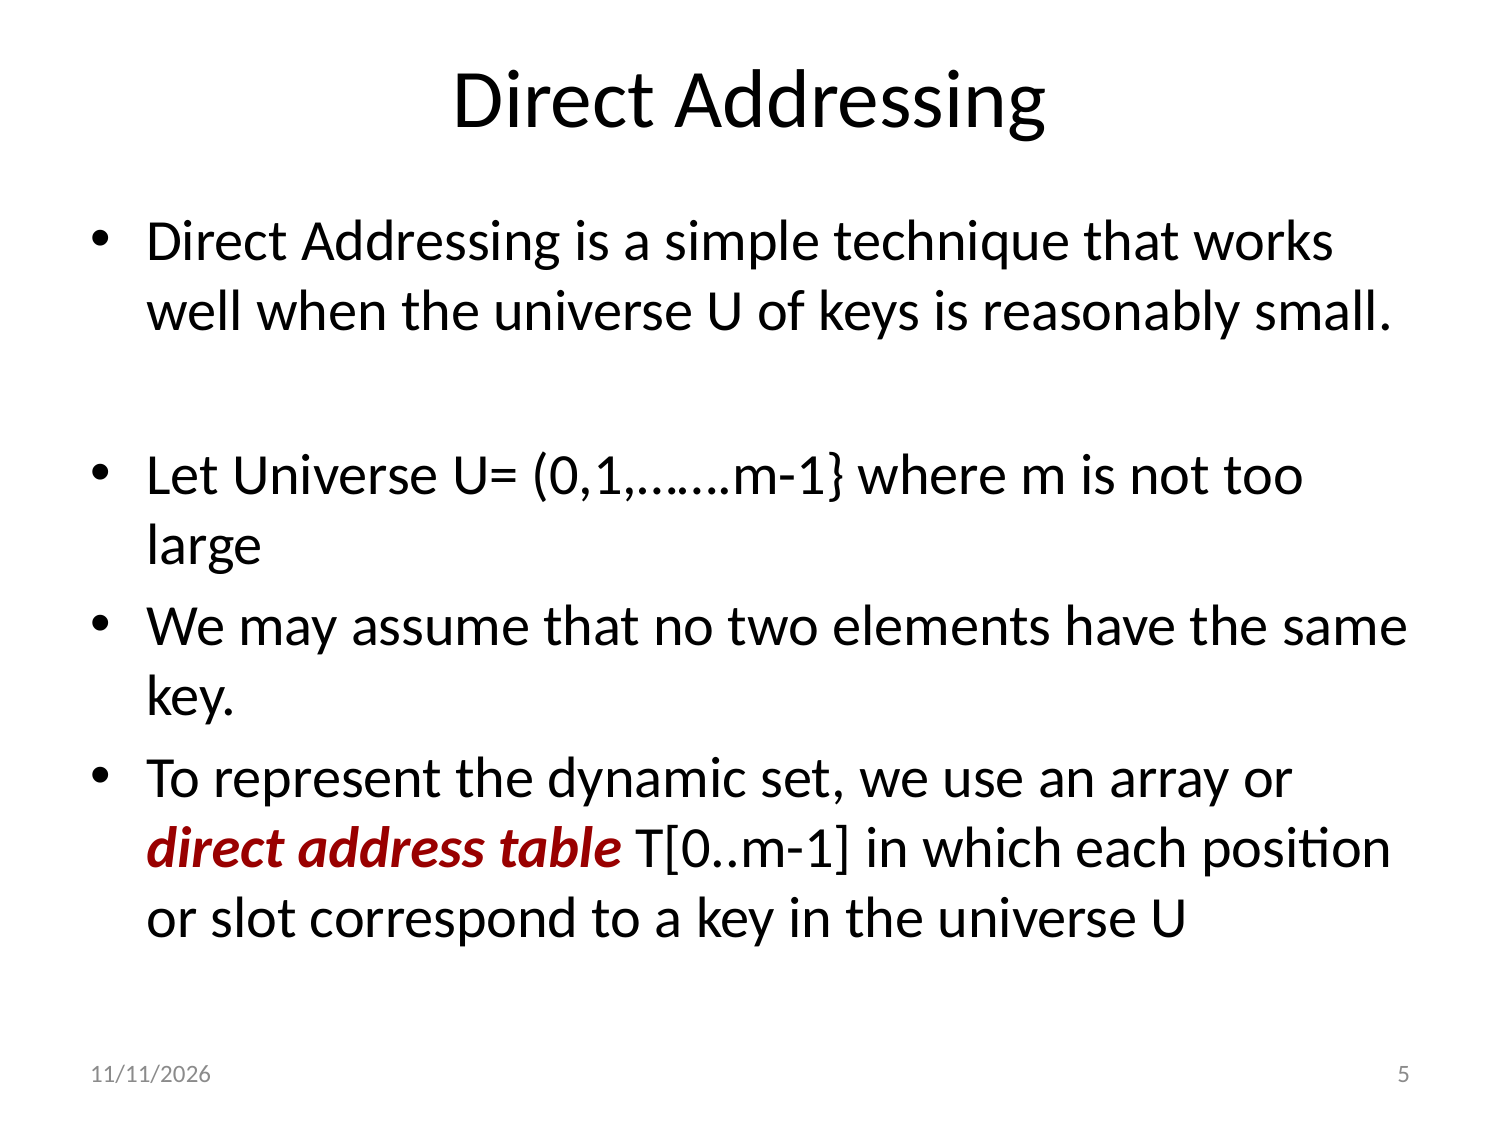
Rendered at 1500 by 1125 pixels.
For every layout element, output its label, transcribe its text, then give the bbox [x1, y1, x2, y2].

list Direct Addressing is a simple technique that works well when the universe U of keys is reasonably small. Let Universe U= (0,1,…….m-1} where m is not too large We may assume that no two elements have the same key. To represent the dynamic set, we use an array or direct address table T[0..m-1] in which each position or slot correspond to a key in the universe U [75, 195, 1425, 938]
slide_number 5 [1074, 1042, 1425, 1103]
title Direct Addressing [75, 0, 1425, 188]
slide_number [75, 1042, 425, 1103]
